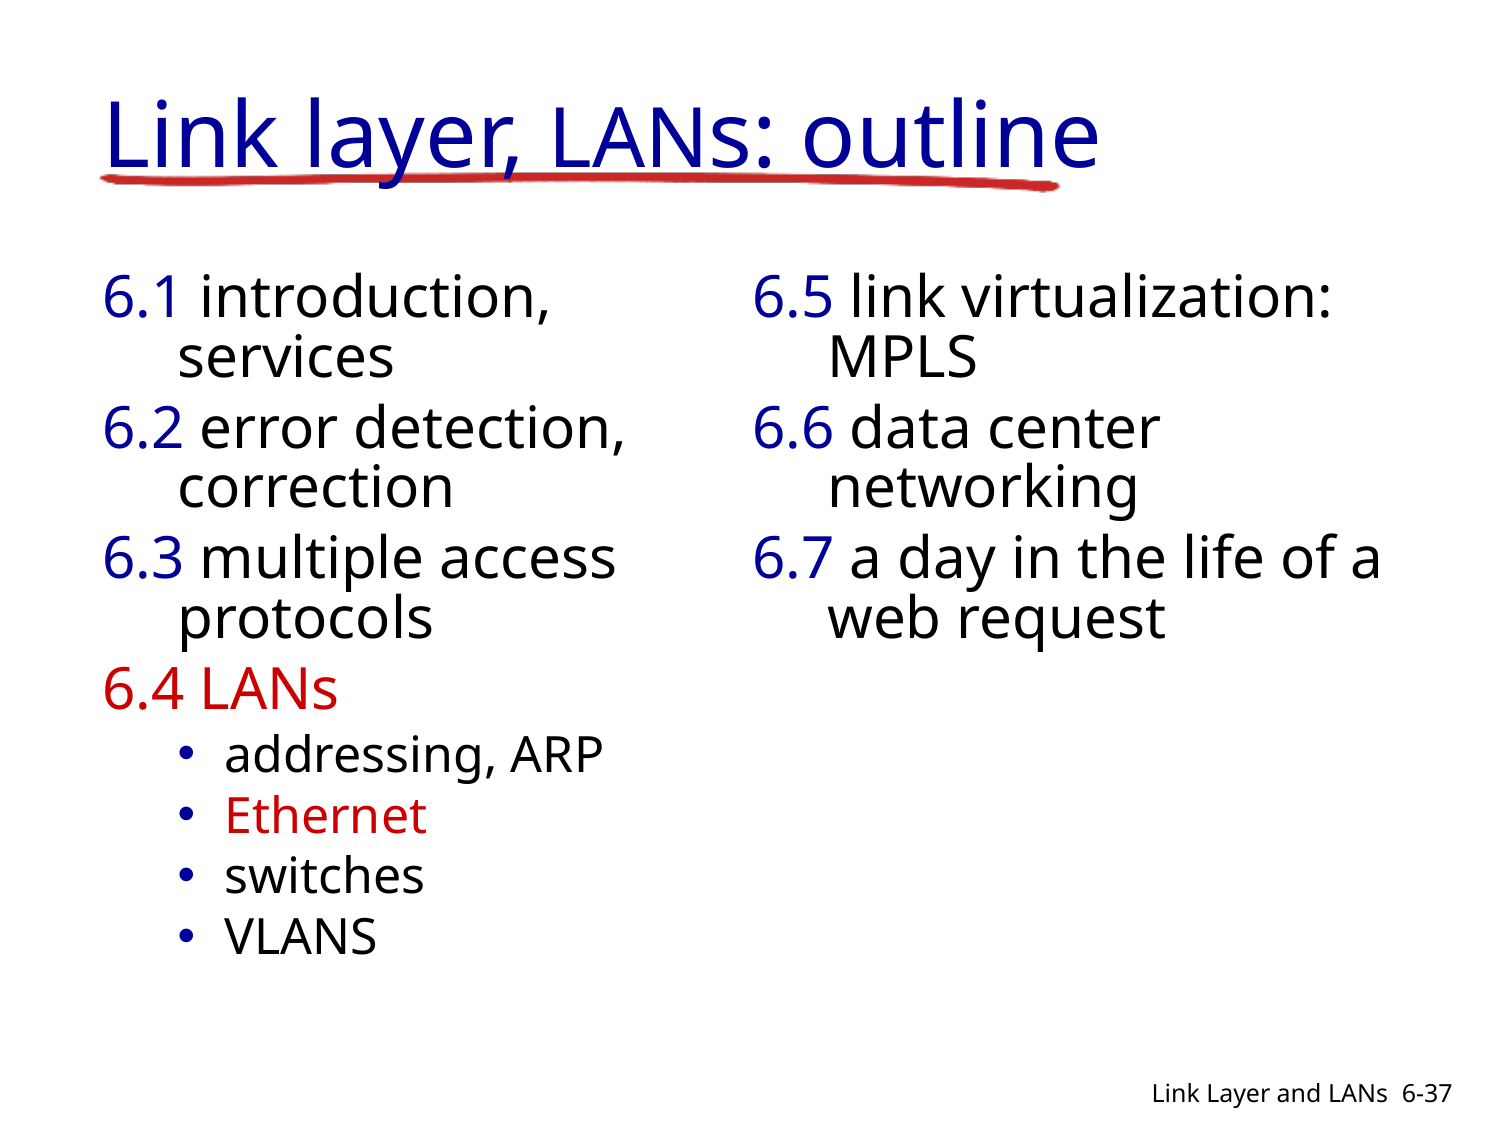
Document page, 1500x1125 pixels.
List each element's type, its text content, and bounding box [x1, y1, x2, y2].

list 6.5 link virtualization: MPLS 6.6 data center networking 6.7 a day in the life of a web request [737, 262, 1403, 1025]
slide_number 6-37 [1387, 1069, 1478, 1115]
list 6.1 introduction, services 6.2 error detection, correction 6.3 multiple access protocols 6.4 LANs addressing, ARP Ethernet switches VLANS [87, 262, 731, 1025]
title Link layer, LANs: outline [87, 37, 1363, 225]
picture [94, 168, 1071, 198]
footer Link Layer and LANs [1045, 1069, 1404, 1110]
